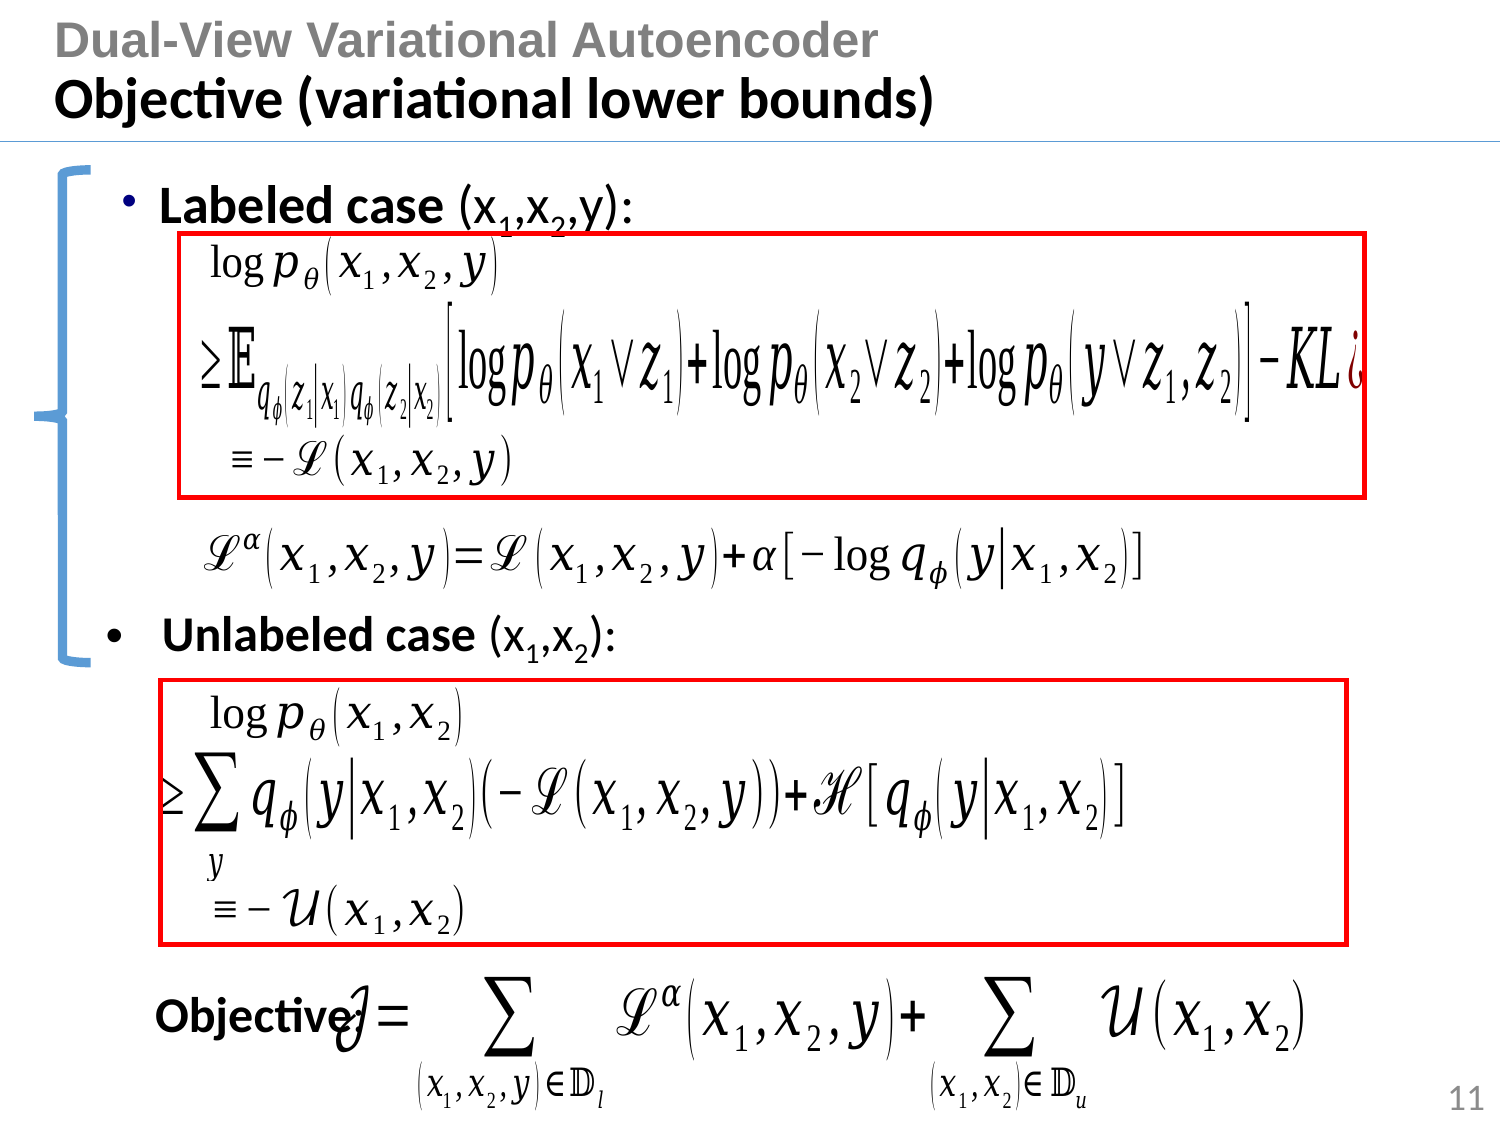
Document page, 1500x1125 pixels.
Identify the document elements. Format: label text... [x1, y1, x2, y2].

list Labeled case (x1,x2,y): [106, 163, 754, 247]
text_box [34, 169, 91, 664]
text_box Objective: [139, 975, 389, 1059]
title Dual-View Variational Autoencoder Objective (variational lower bounds) [39, 0, 1454, 145]
slide_number 11 [1162, 1065, 1500, 1125]
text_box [178, 233, 1365, 498]
text_box Unlabeled case (x1,x2): [90, 593, 754, 677]
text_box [160, 679, 1347, 945]
